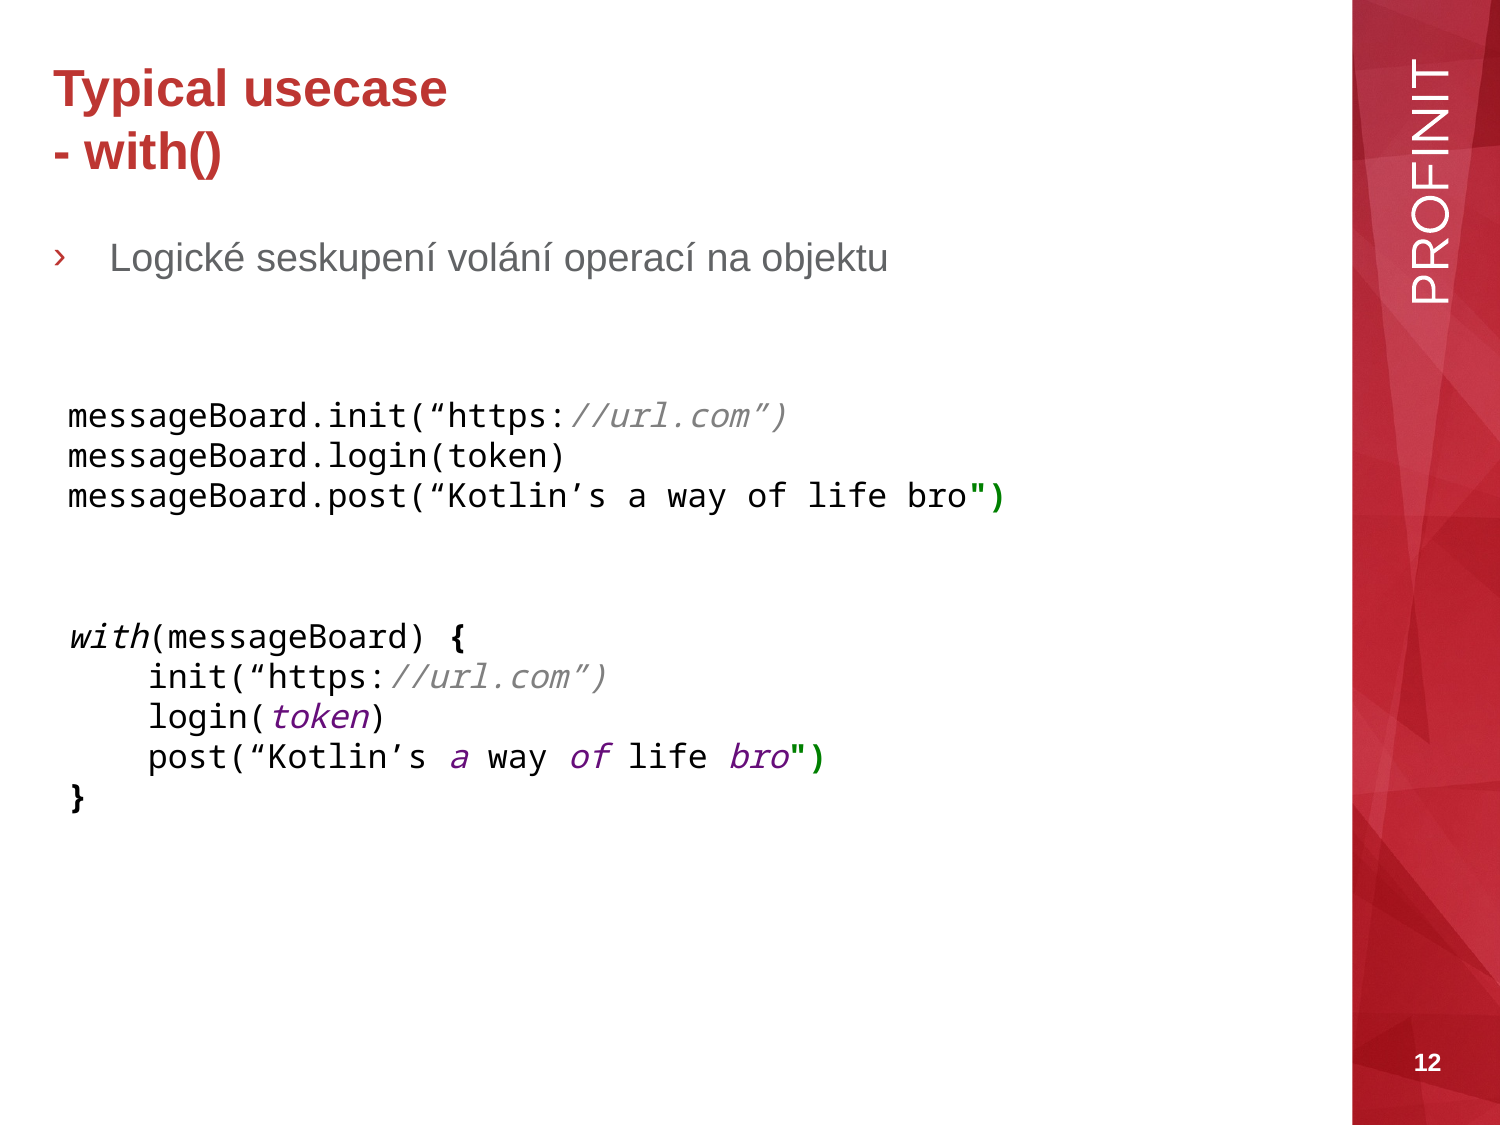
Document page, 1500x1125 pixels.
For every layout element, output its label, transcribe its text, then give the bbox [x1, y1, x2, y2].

text_box Typical usecase - with() [53, 54, 1294, 173]
text_box messageBoard.init(“https://url.com”) messageBoard.login(token) messageBoard.post(“Kotlin’s a way of life bro") [53, 387, 1033, 522]
text_box Logické seskupení volání operací na objektu [53, 231, 1294, 303]
picture [1352, 0, 1500, 1125]
text_box with(messageBoard) { init(“https://url.com”) login(token) post(“Kotlin’s a way of life bro") } [53, 607, 1199, 823]
